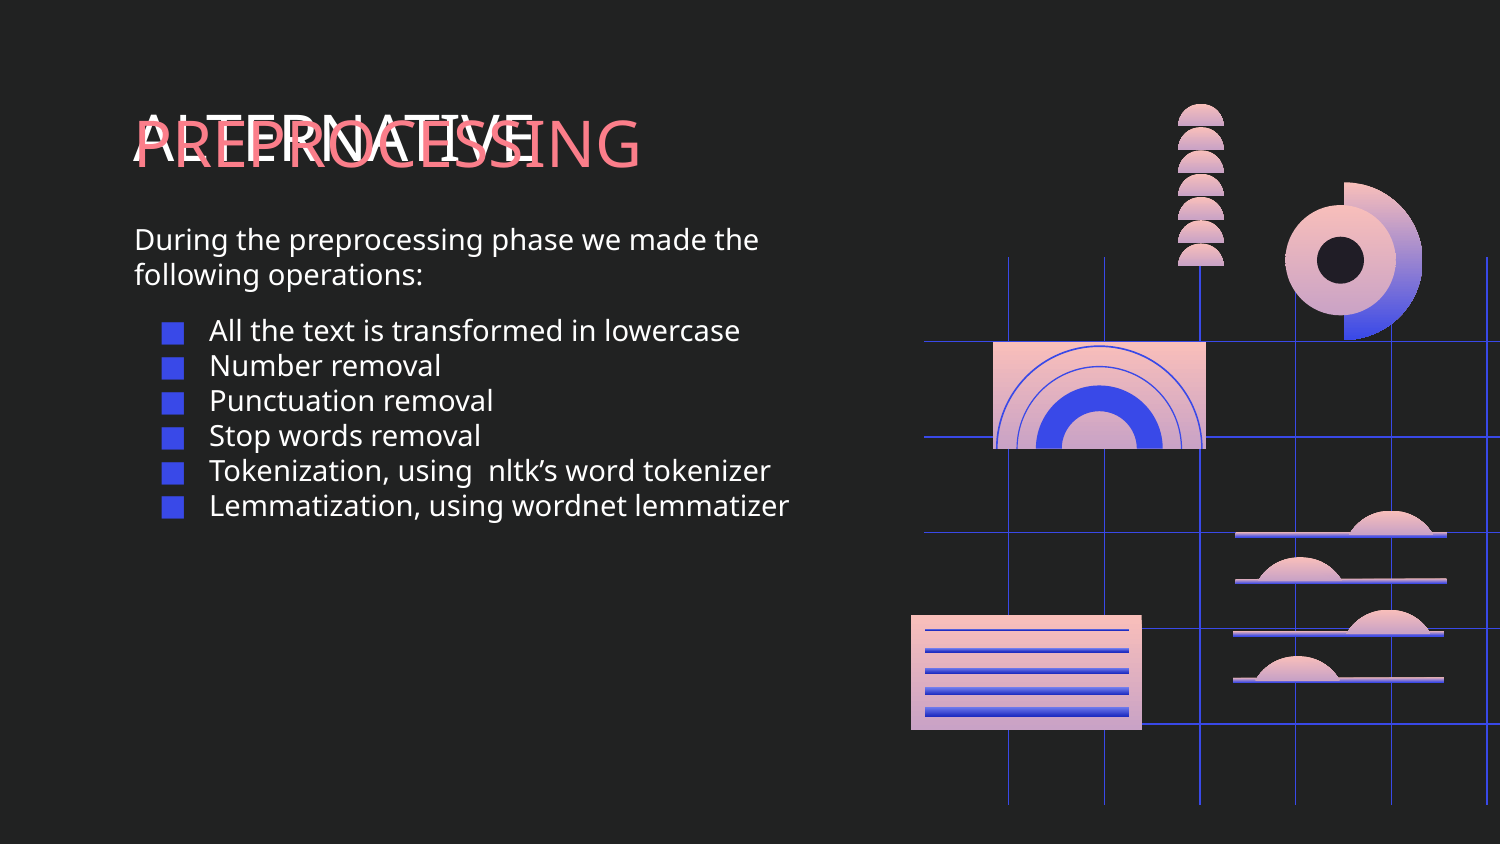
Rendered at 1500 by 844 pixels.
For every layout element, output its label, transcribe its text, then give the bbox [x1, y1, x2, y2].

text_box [1232, 510, 1447, 684]
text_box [923, 256, 1500, 805]
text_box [910, 614, 1142, 731]
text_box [1285, 181, 1423, 341]
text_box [1178, 103, 1224, 267]
list During the preprocessing phase we made the following operations: All the text is transformed in lowercase Number removal Punctuation removal Stop words removal Tokenization, using nltk’s word tokenizer Lemmatization, using wordnet lemmatizer [119, 206, 888, 756]
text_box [992, 341, 1207, 449]
title PREPROCESSING [118, 88, 1382, 183]
